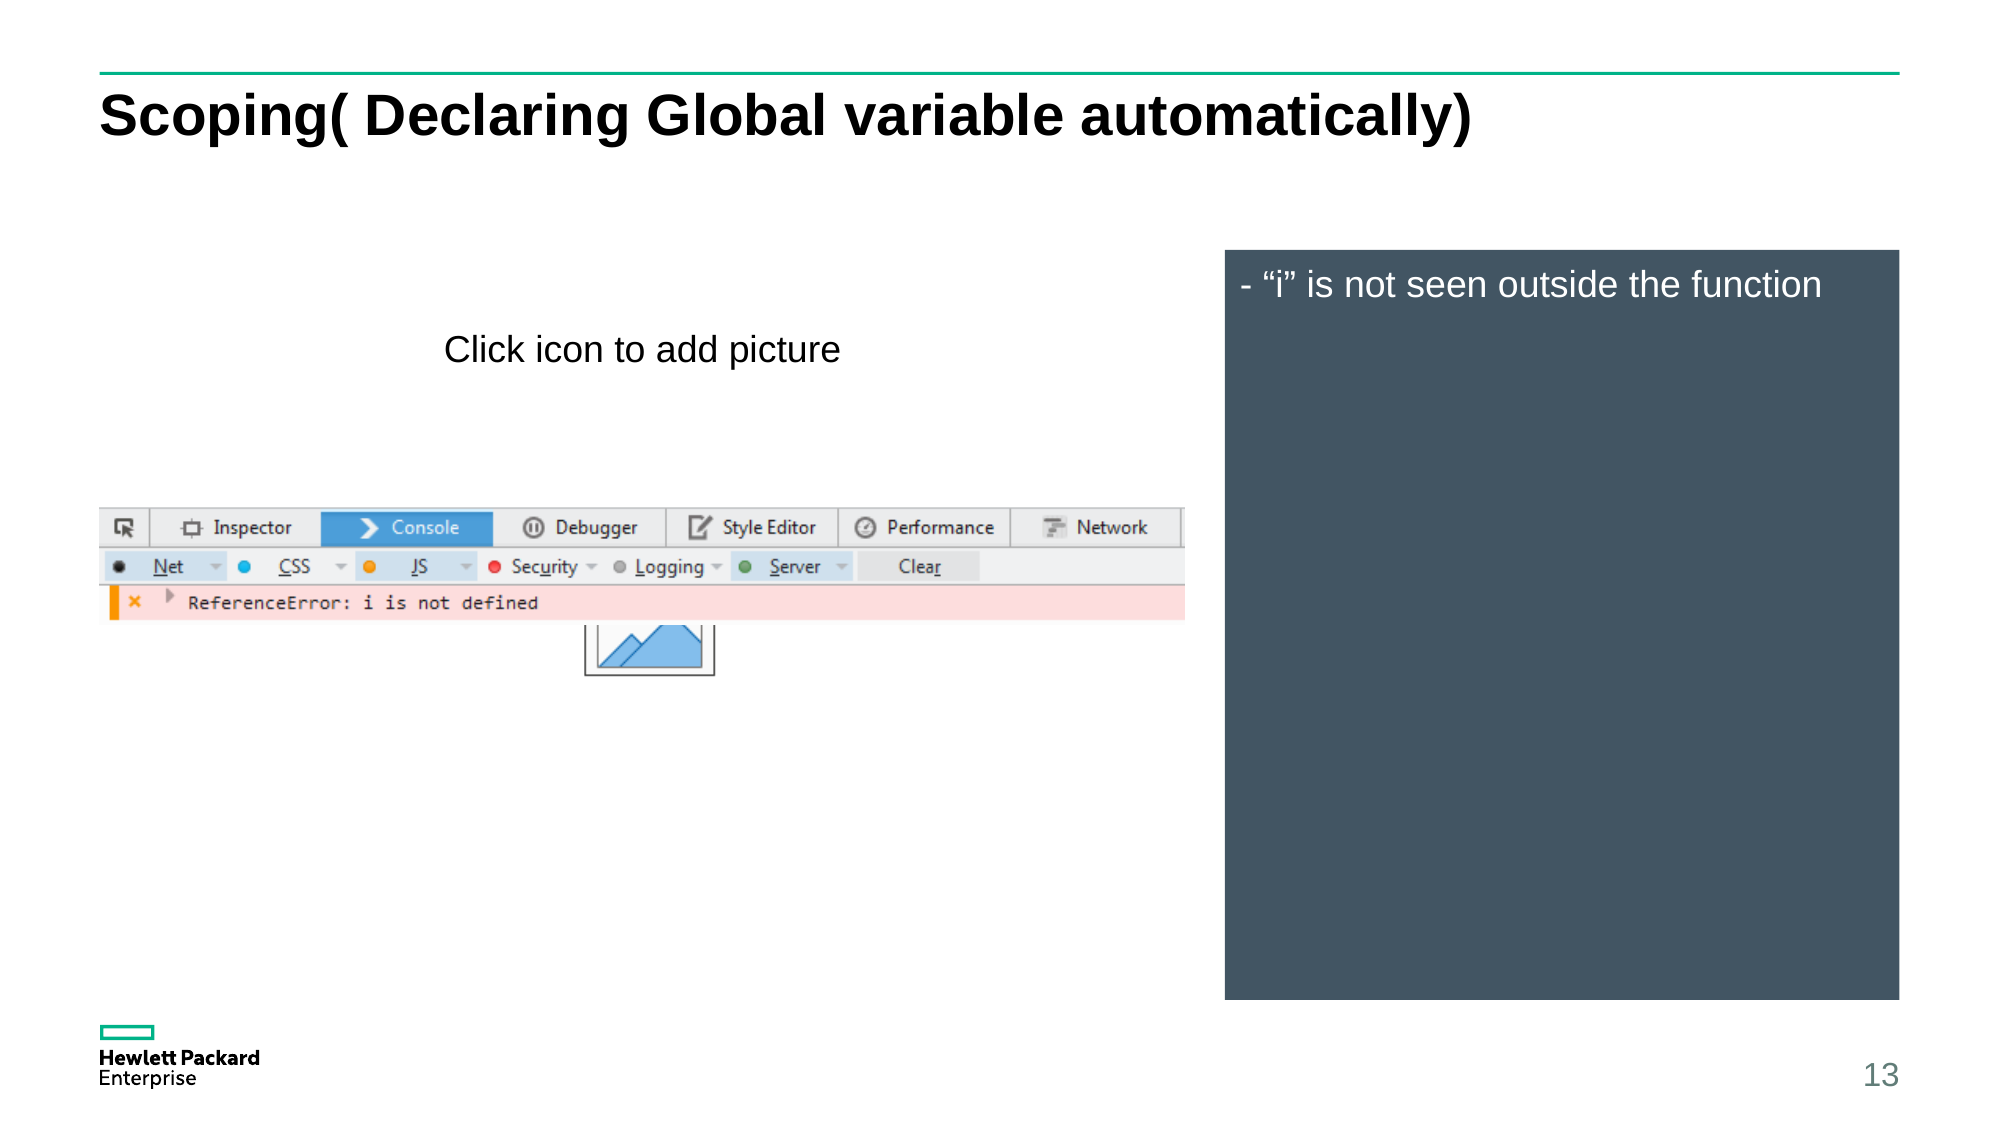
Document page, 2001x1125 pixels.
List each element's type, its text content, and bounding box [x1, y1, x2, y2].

slide_number 13 [1812, 1054, 1900, 1093]
title Scoping( Declaring Global variable automatically) [99, 85, 1900, 225]
picture [99, 249, 1200, 1000]
list - “i” is not seen outside the function [1224, 249, 1900, 1000]
